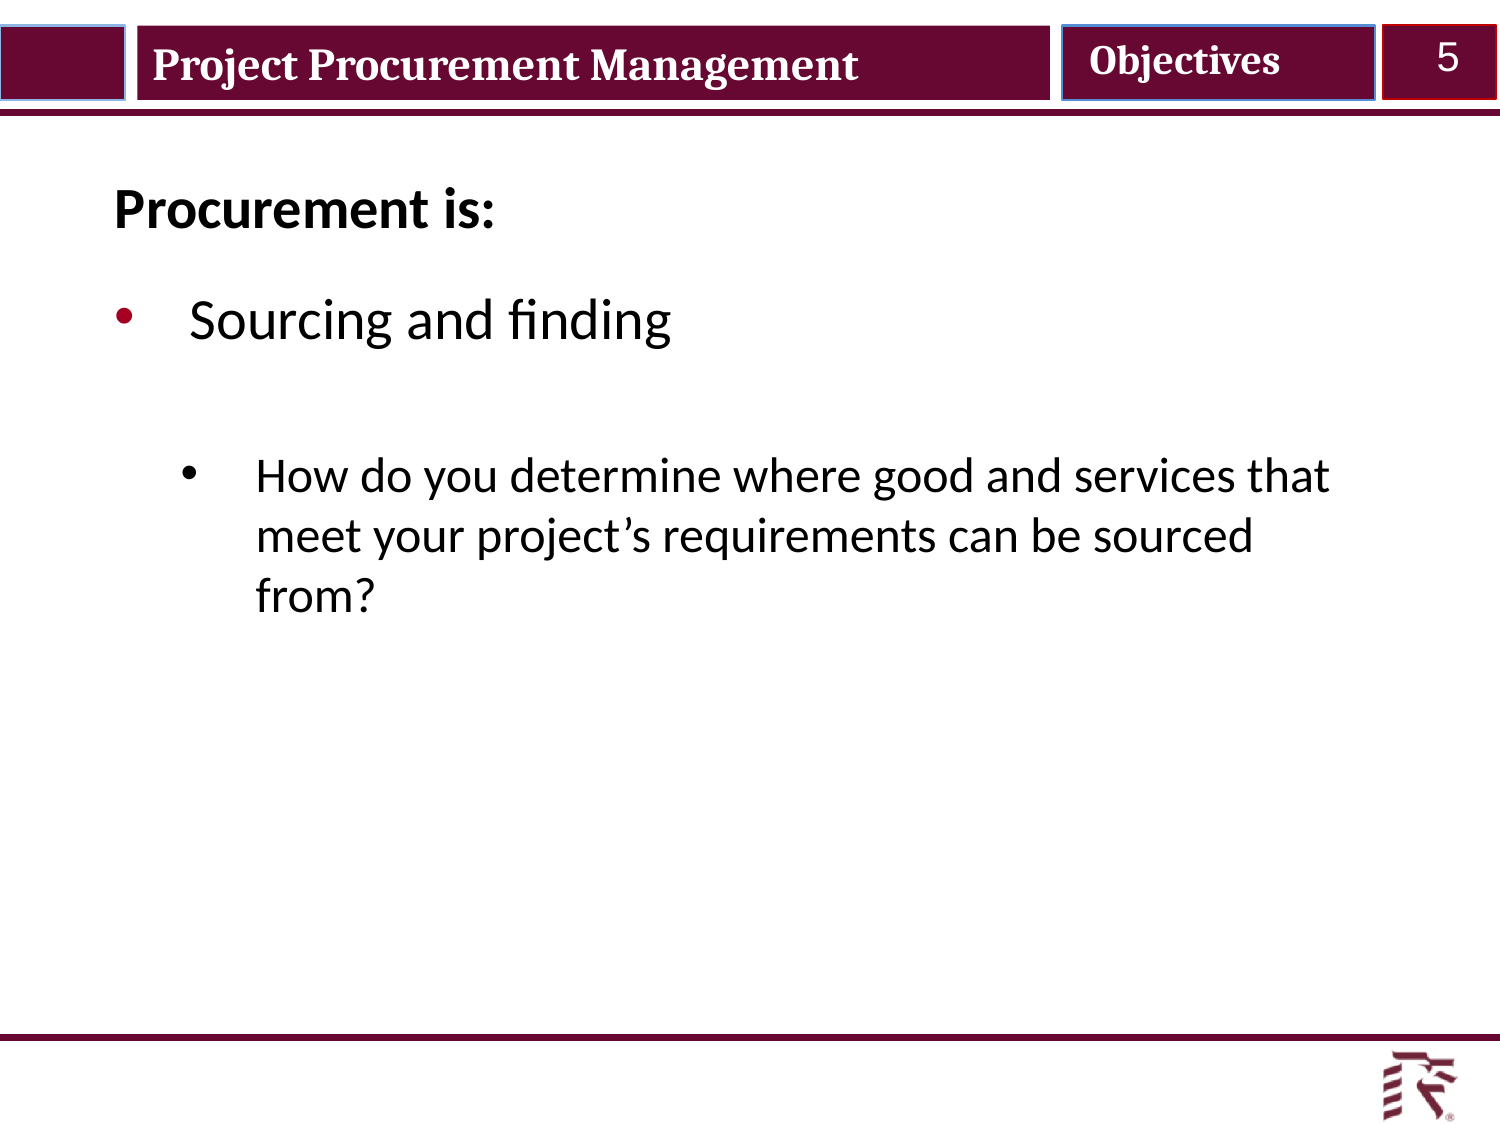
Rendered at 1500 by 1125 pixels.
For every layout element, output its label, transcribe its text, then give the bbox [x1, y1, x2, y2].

picture [1374, 1048, 1459, 1124]
slide_number 5 [1350, 24, 1475, 85]
text_box Procurement is: Sourcing and finding How do you determine where good and services that meet your project’s requirements can be sourced from? [99, 162, 1375, 1000]
text_box Project Procurement Management [137, 24, 1050, 100]
text_box Objectives [1074, 25, 1363, 91]
